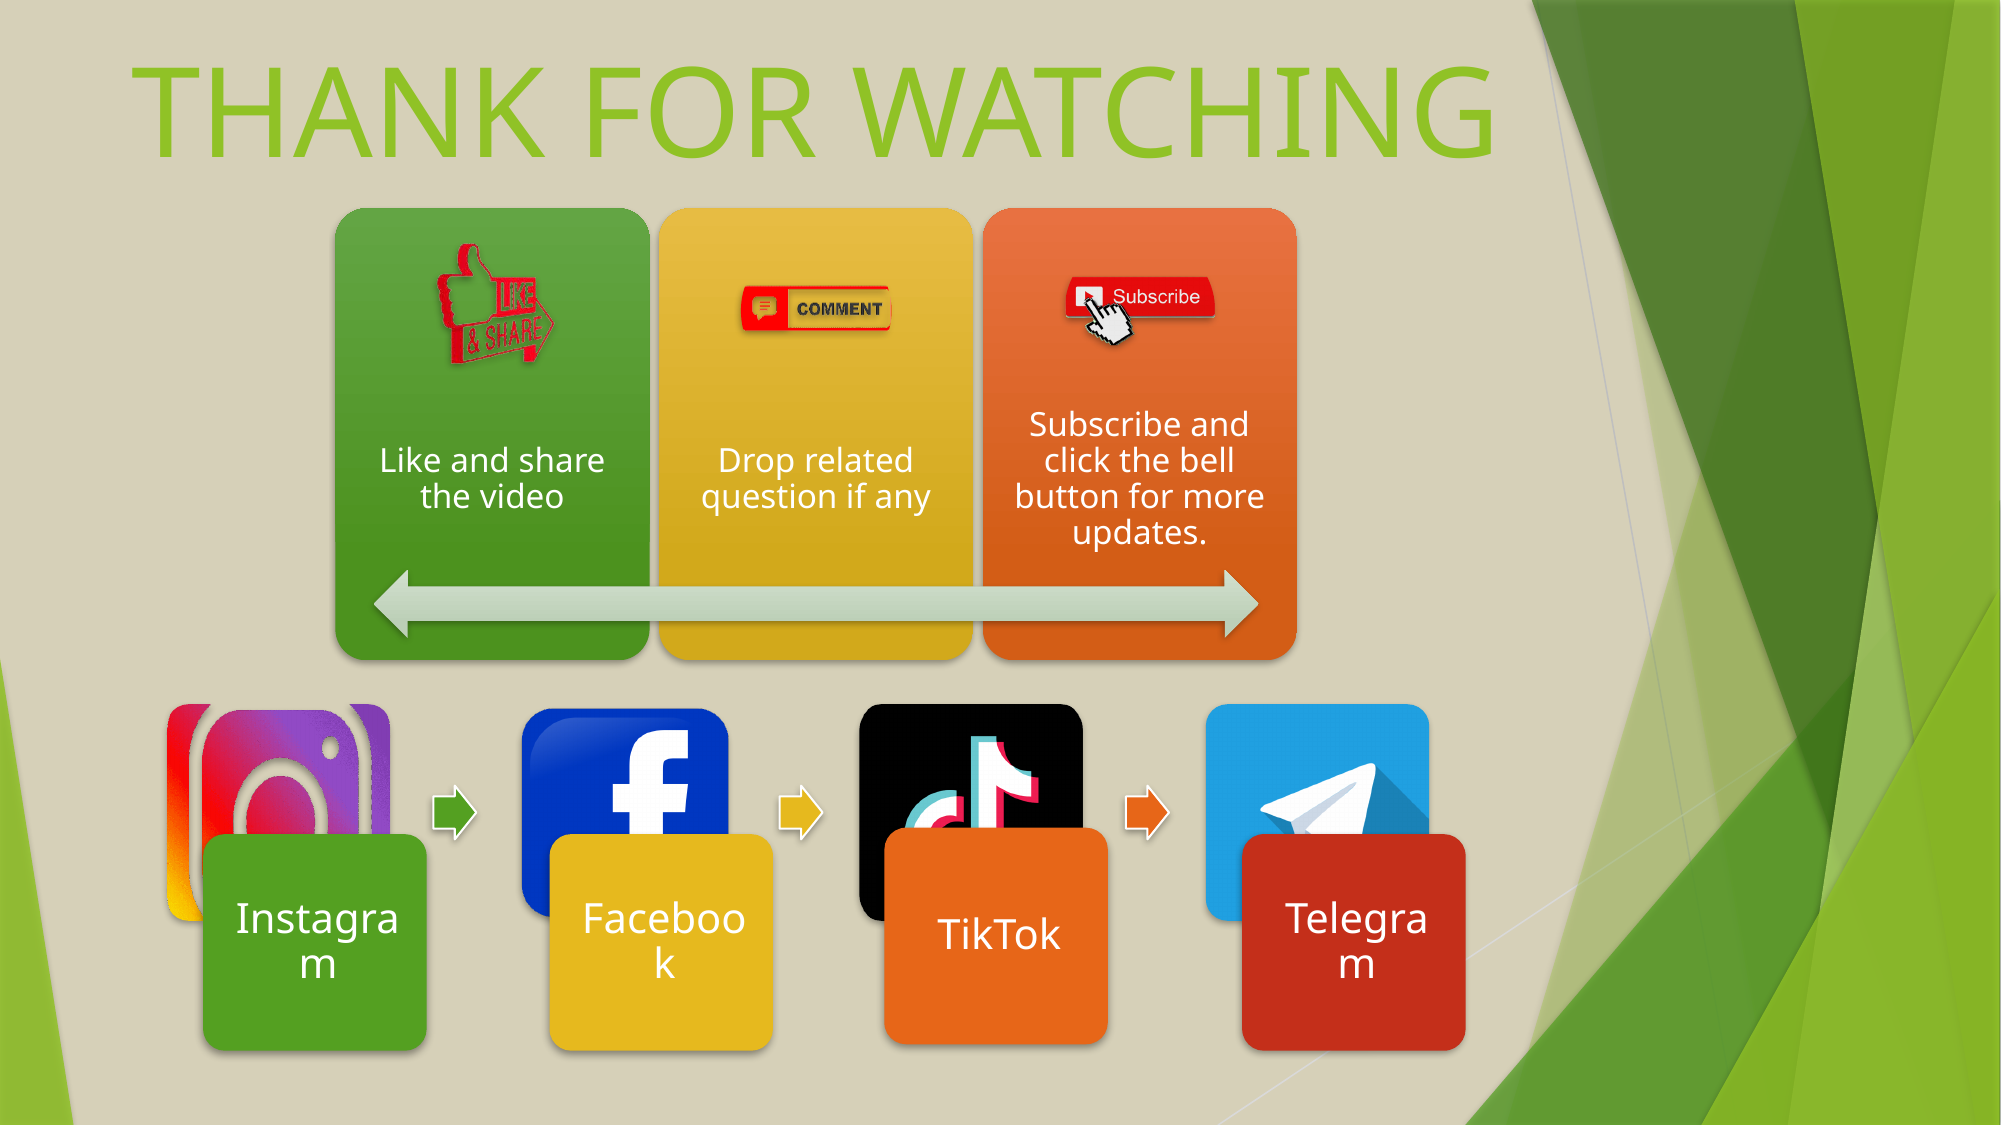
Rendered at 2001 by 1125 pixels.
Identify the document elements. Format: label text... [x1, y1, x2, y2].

title THANK FOR WATCHING [111, 24, 1522, 242]
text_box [166, 703, 1467, 1052]
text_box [334, 207, 1298, 661]
